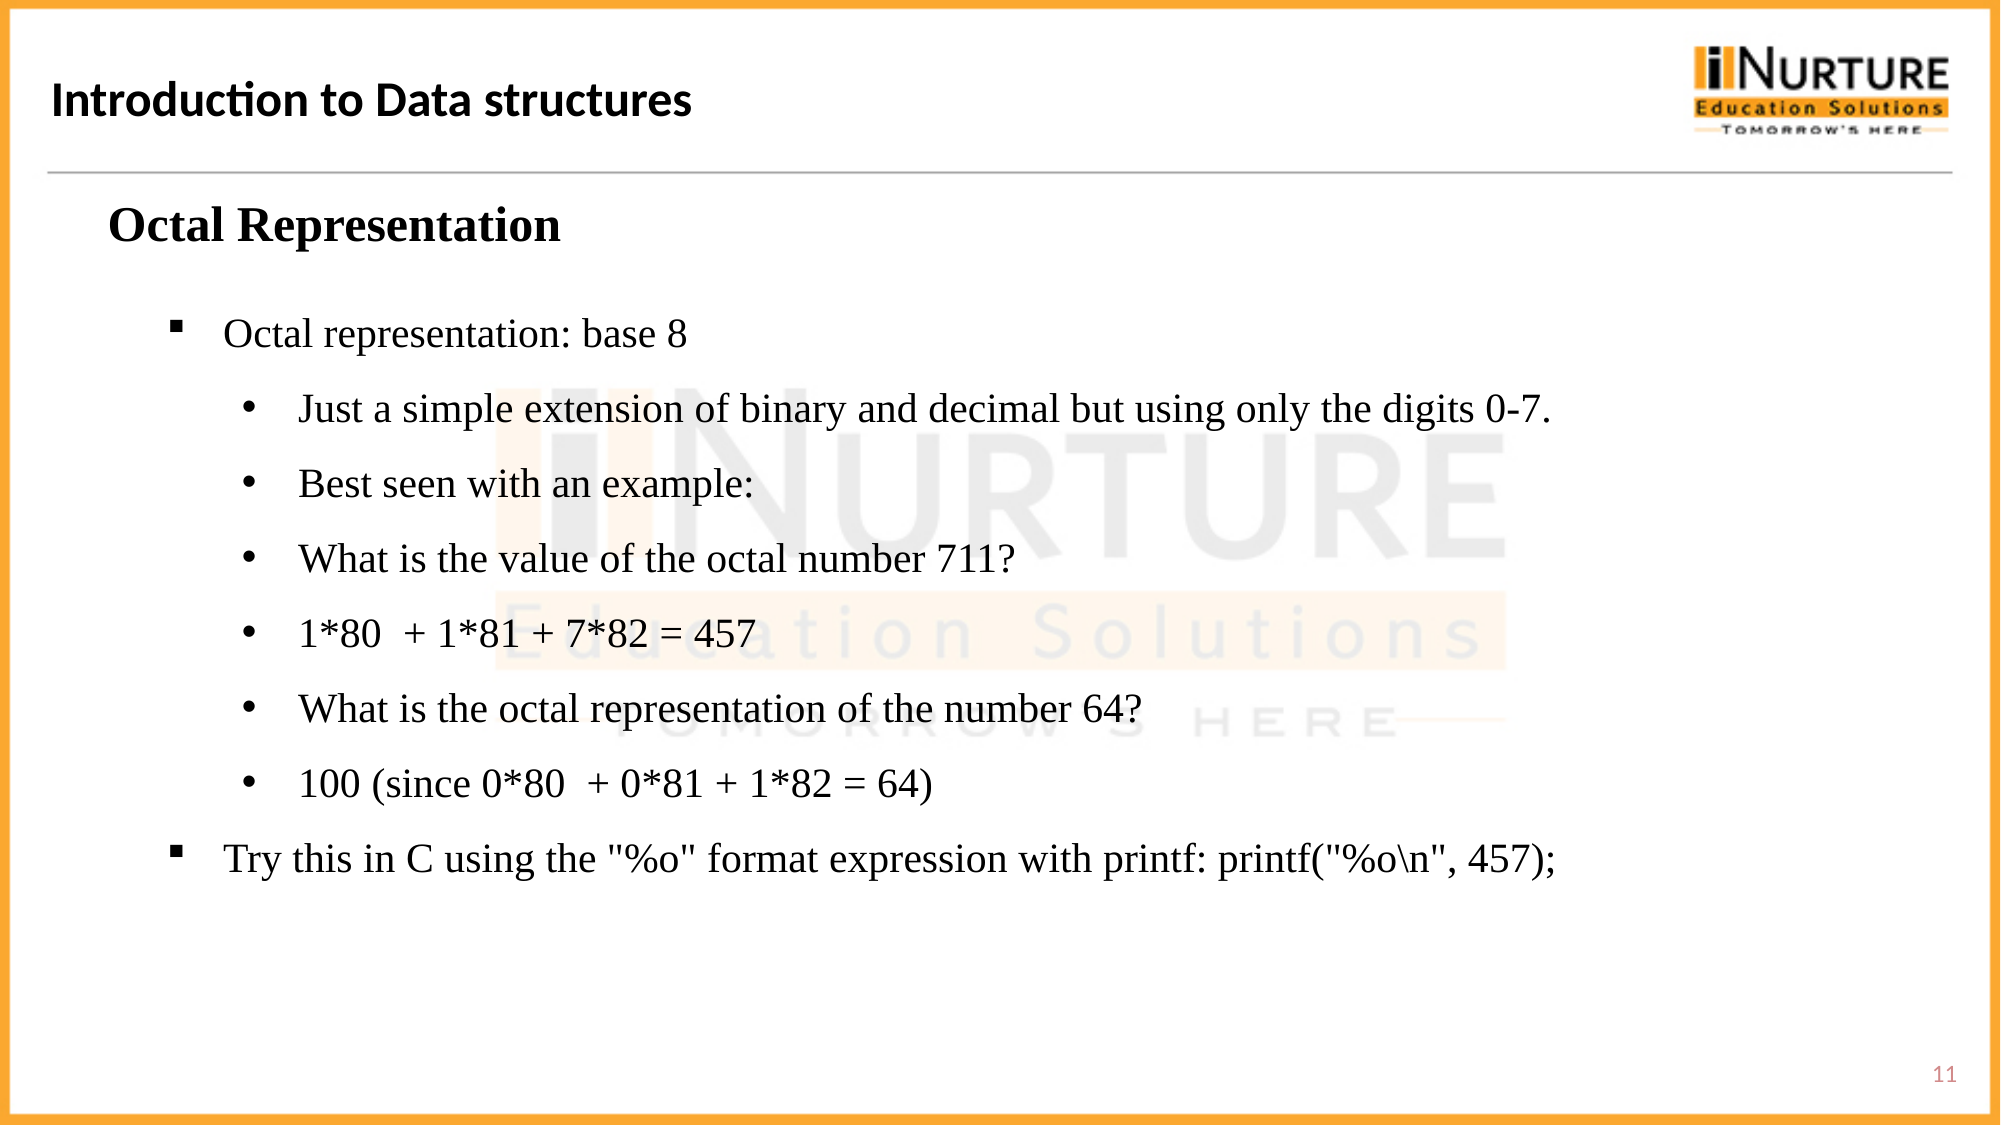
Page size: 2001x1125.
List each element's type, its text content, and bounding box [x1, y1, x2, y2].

slide_number 11 [1901, 1042, 1973, 1103]
picture [0, 0, 2001, 1125]
text_box Introduction to Data structures [33, 59, 1716, 134]
text_box Octal Representation Octal representation: base 8 Just a simple extension of binary and decimal but using only the digits 0-7. Best seen with an example: What is the value of the octal number 711? 1*80 + 1*81 + 7*82 = 457 What is the octal representation of the number 64? 100 (since 0*80 + 0*81 + 1*82 = 64) Try this in C using the "%o" format expression with printf: printf("%o\n", 457); [33, 183, 1950, 979]
